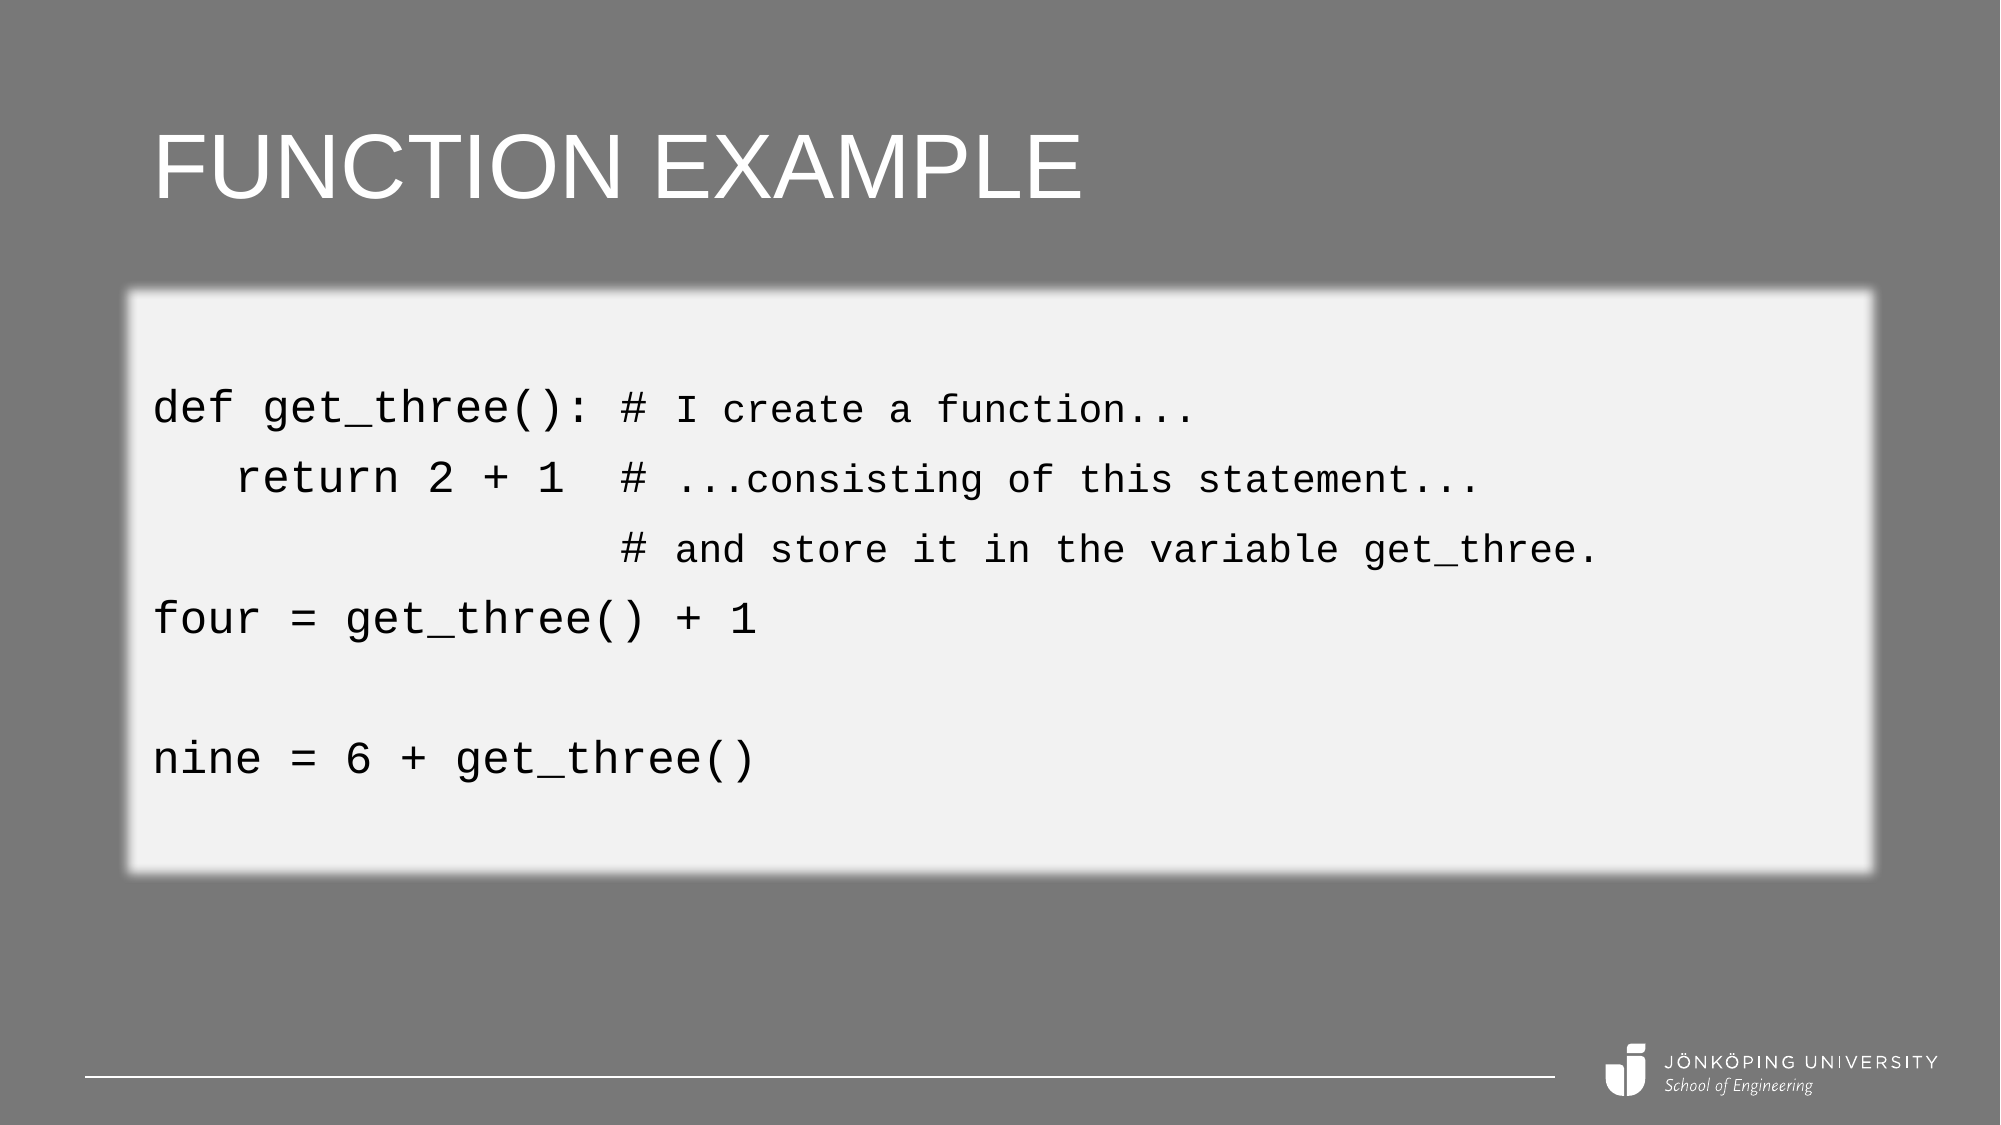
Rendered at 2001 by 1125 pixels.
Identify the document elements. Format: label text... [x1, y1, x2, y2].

title Function example [137, 59, 1863, 278]
text_box def get_three(): # I create a function... return 2 + 1 # ...consisting of this statement... # and store it in the variable get_three. four = get_three() + 1 nine = 6 + get_three() [137, 299, 1863, 862]
